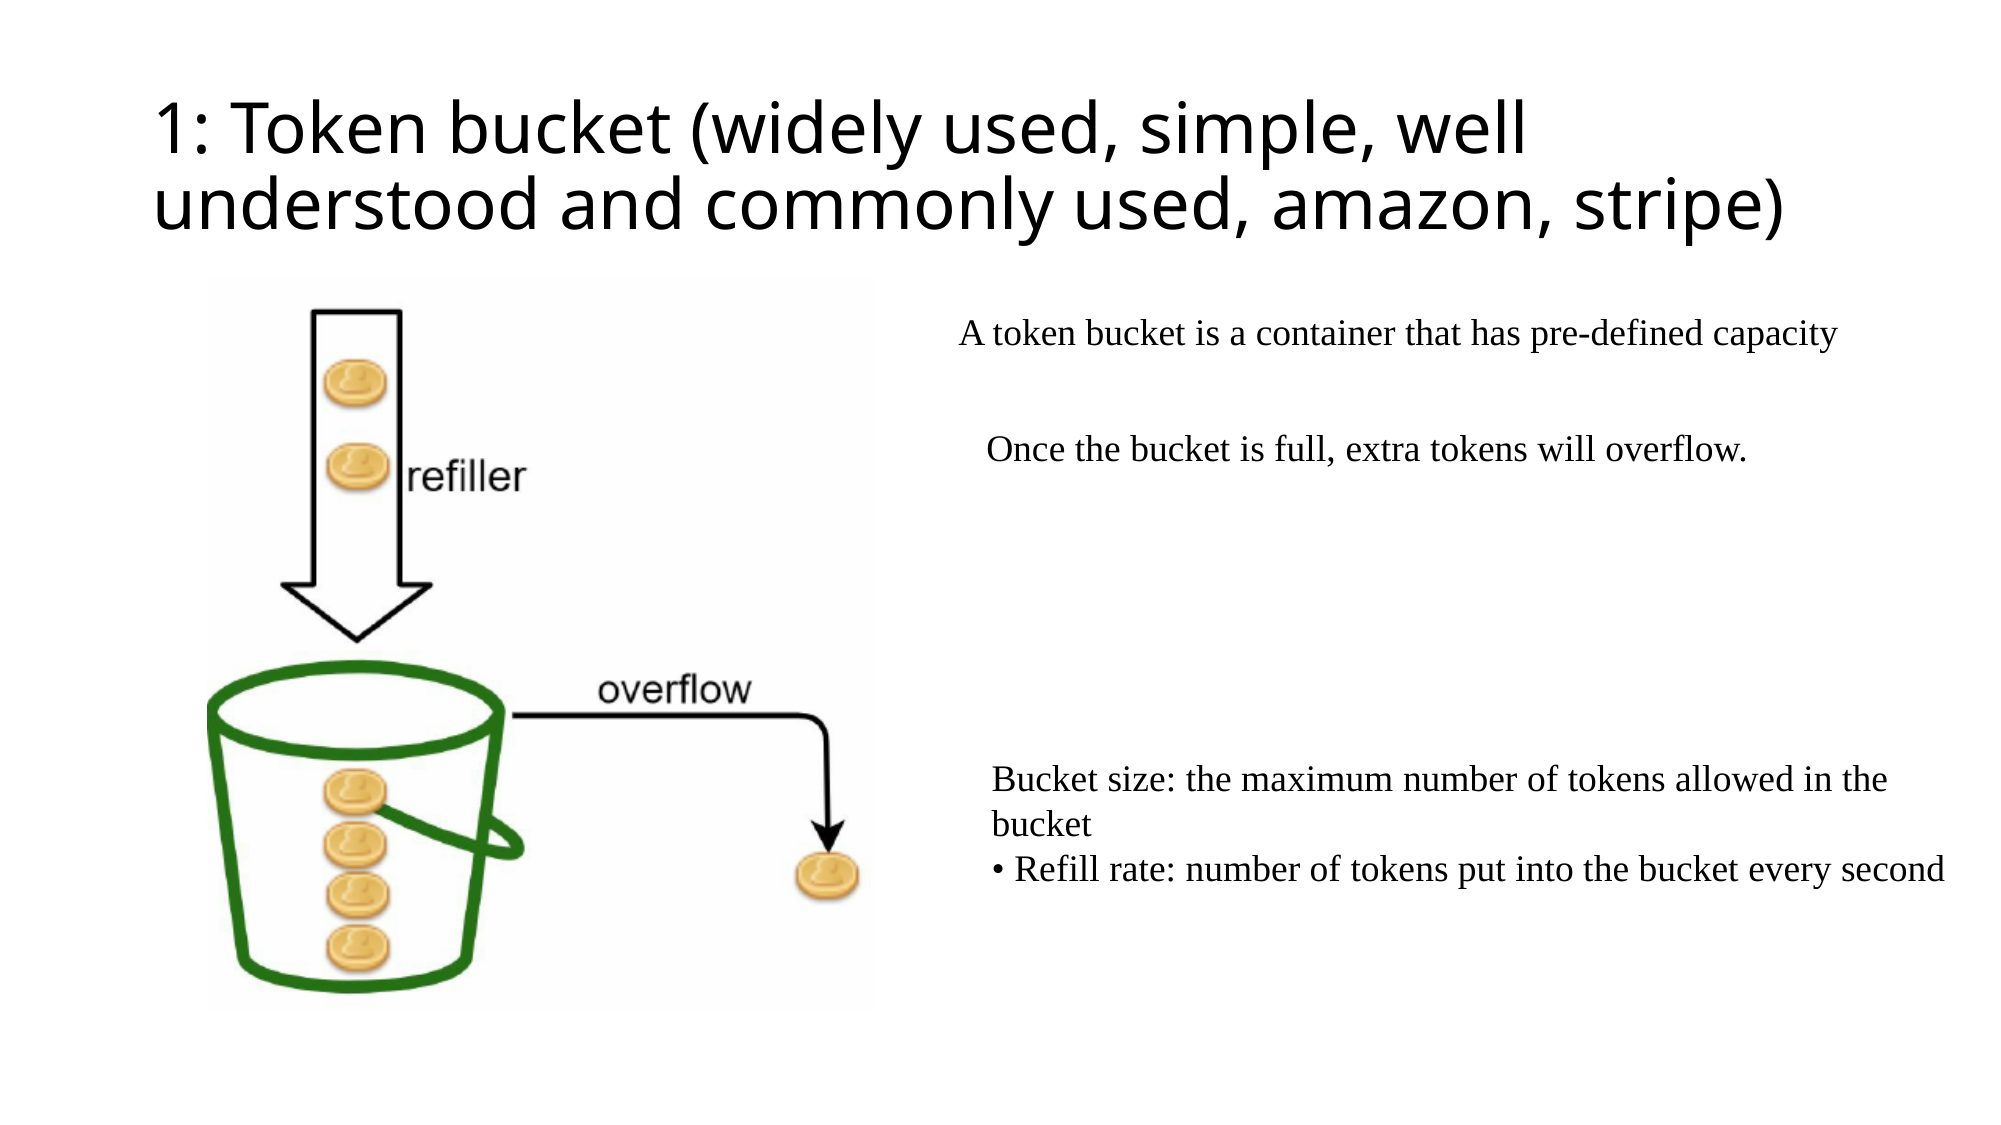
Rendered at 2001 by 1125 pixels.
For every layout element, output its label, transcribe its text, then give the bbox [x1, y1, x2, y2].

text_box Bucket size: the maximum number of tokens allowed in the bucket • Refill rate: number of tokens put into the bucket every second [976, 746, 1977, 897]
text_box Once the bucket is full, extra tokens will overflow. [971, 417, 1765, 477]
text_box A token bucket is a container that has pre-defined capacity [943, 301, 1944, 361]
picture [207, 277, 874, 1011]
title 1: Token bucket (widely used, simple, well understood and commonly used, amazon, stripe) [137, 59, 1863, 278]
